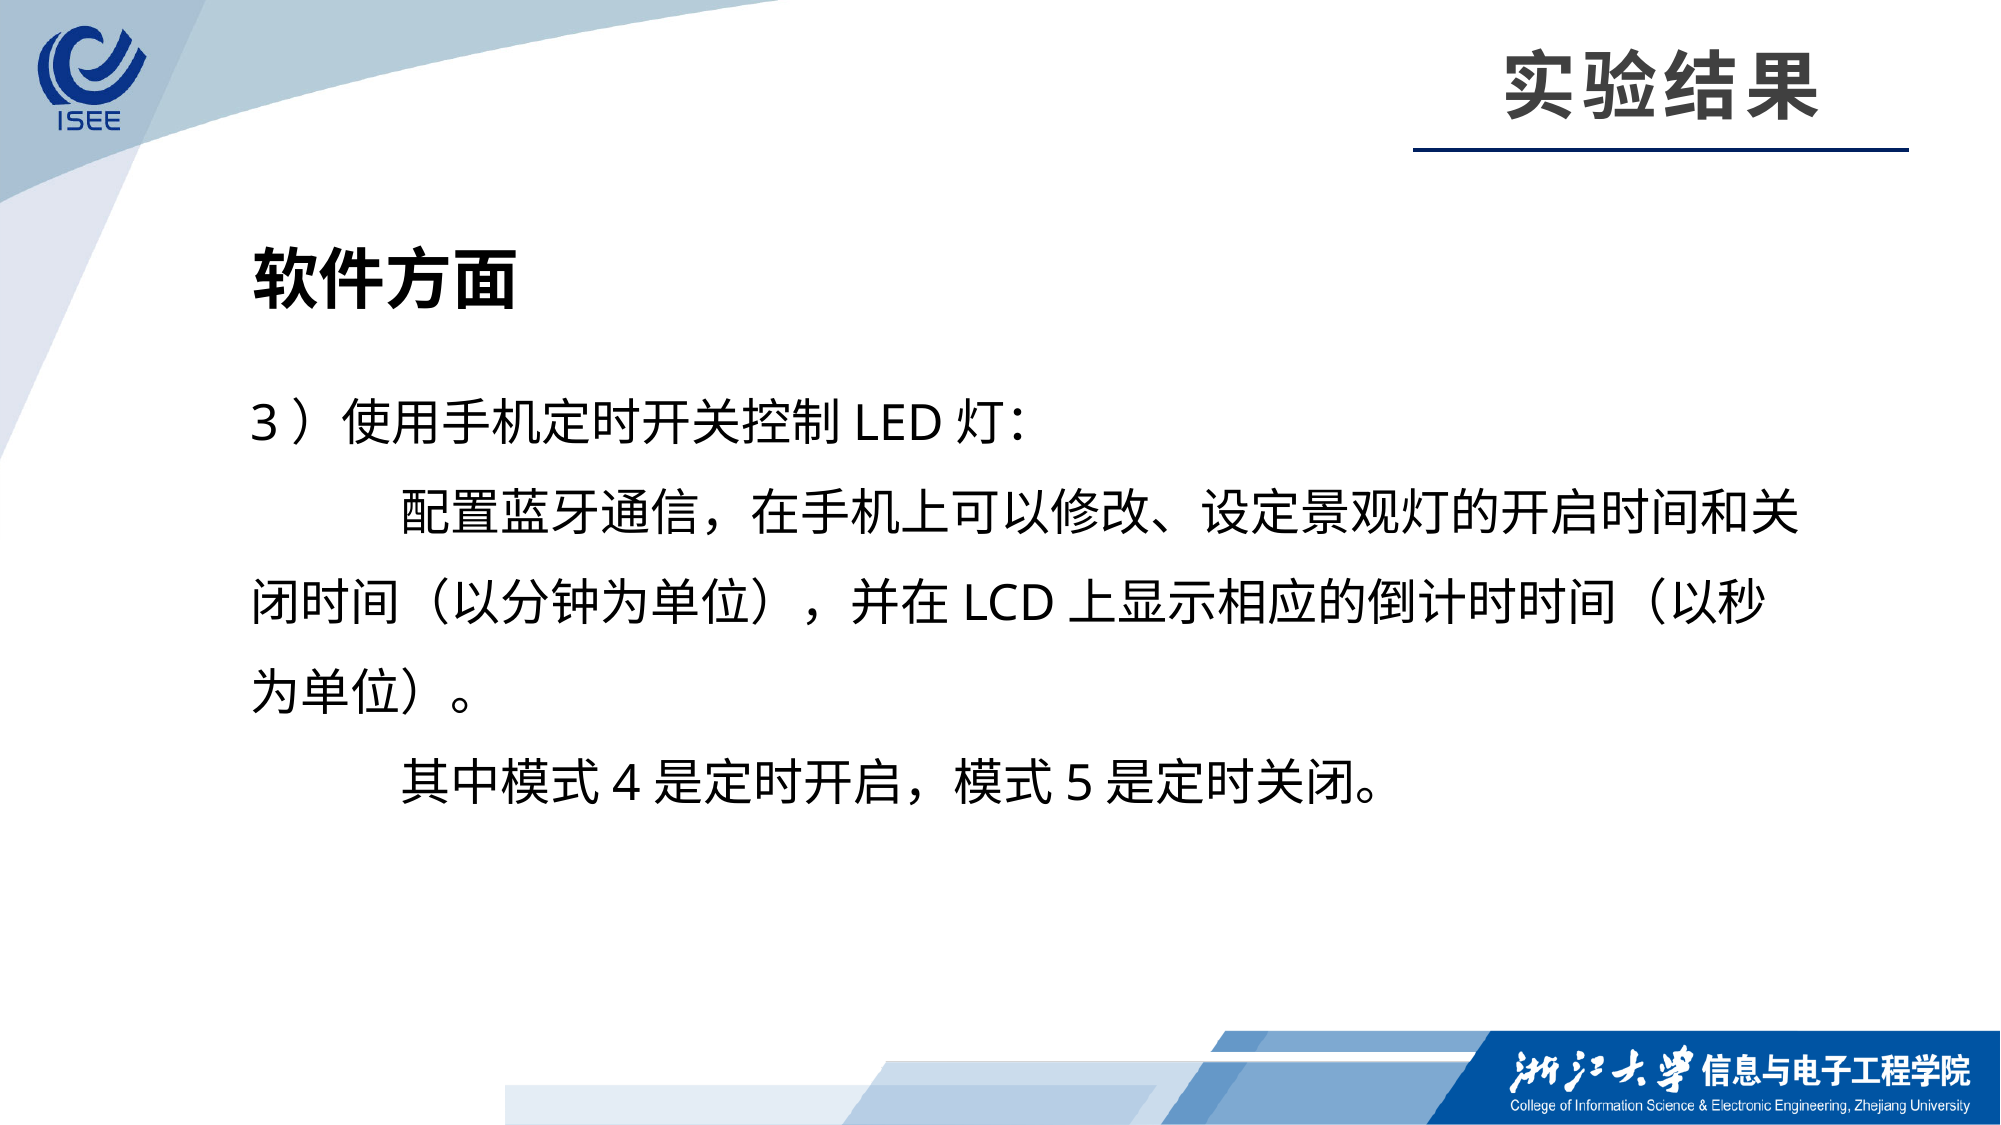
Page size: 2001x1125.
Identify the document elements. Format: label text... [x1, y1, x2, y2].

text_box 实验结果 [1413, 31, 1909, 137]
picture [505, 1030, 2000, 1125]
picture [0, 0, 1212, 540]
text_box 软件方面 [237, 229, 535, 325]
text_box 3）使用手机定时开关控制LED灯： 配置蓝牙通信，在手机上可以修改、设定景观灯的开启时间和关闭时间（以分钟为单位），并在LCD上显示相应的倒计时时间（以秒为单位）。 其中模式4是定时开启，模式5是定时关闭。 [235, 352, 1832, 818]
